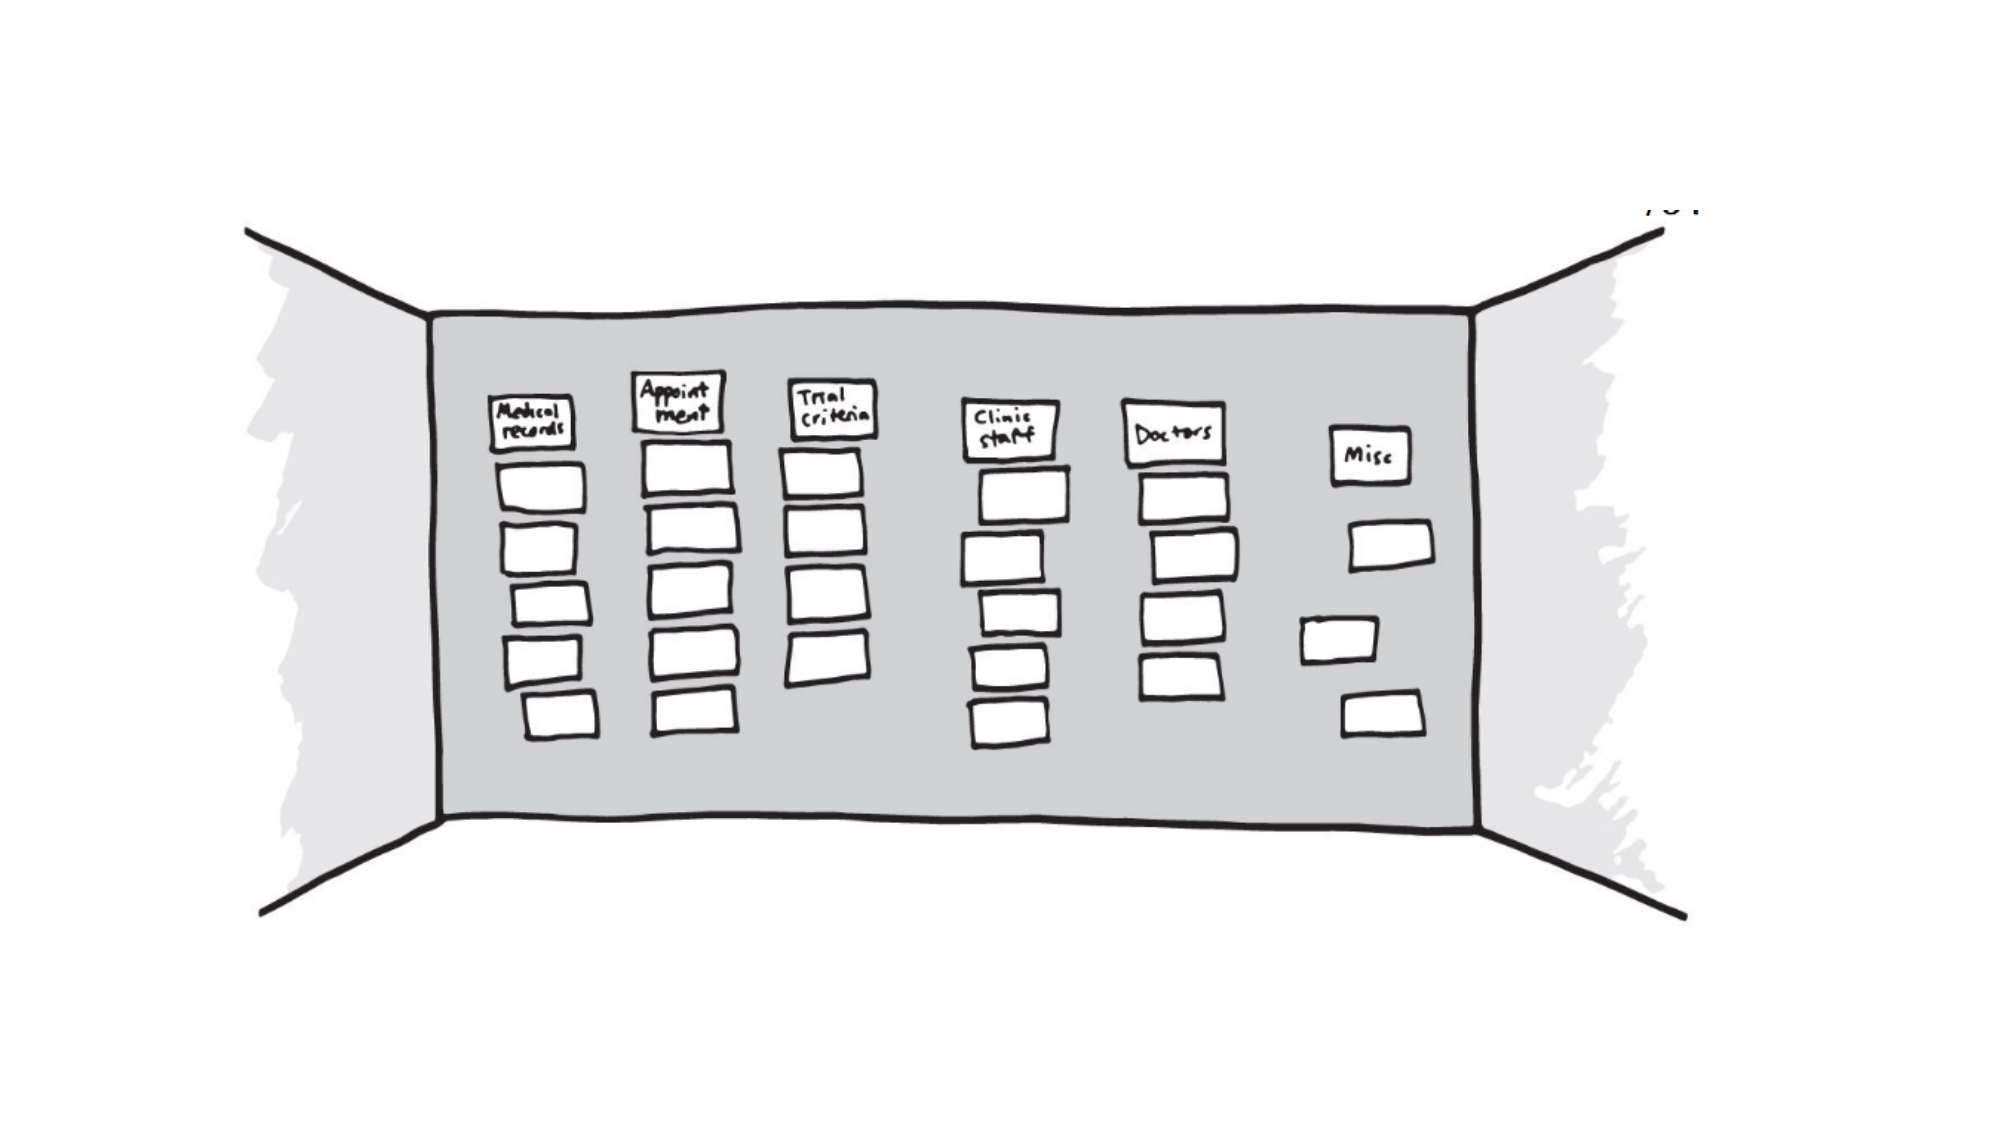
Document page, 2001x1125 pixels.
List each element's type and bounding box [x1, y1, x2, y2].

picture [212, 210, 1737, 949]
